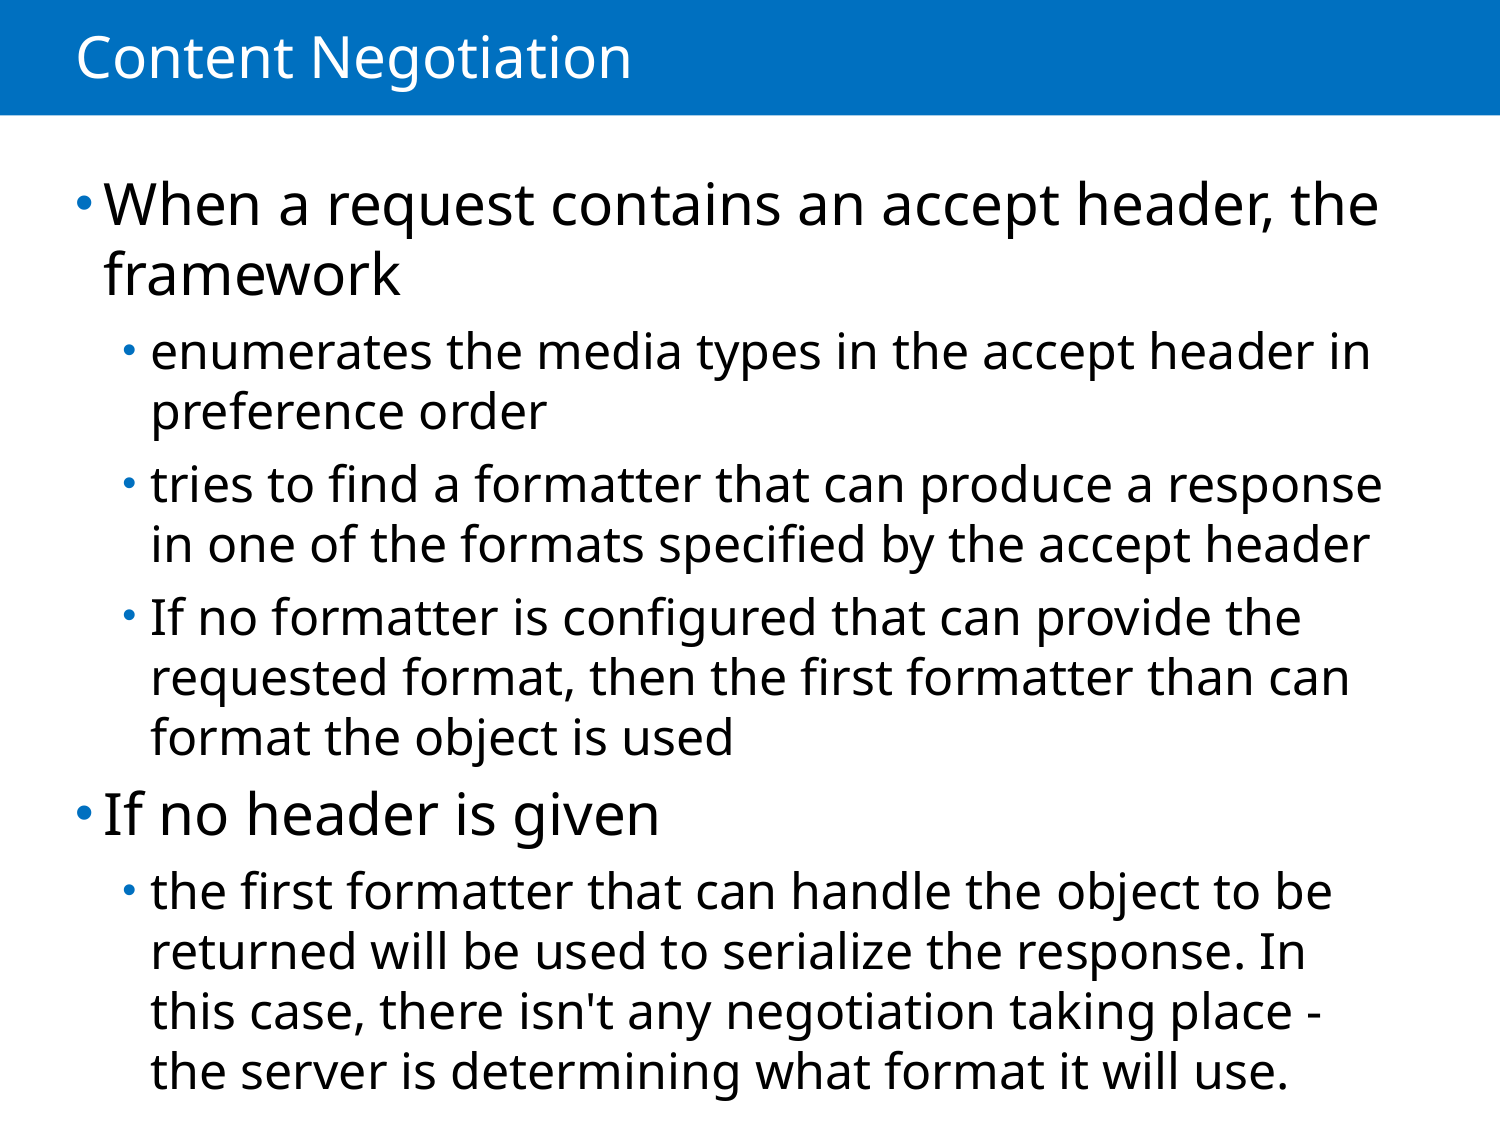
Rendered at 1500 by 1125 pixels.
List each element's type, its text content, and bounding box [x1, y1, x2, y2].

list When a request contains an accept header, the framework enumerates the media types in the accept header in preference order tries to find a formatter that can produce a response in one of the formats specified by the accept header If no formatter is configured that can provide the requested format, then the first formatter than can format the object is used If no header is given the first formatter that can handle the object to be returned will be used to serialize the response. In this case, there isn't any negotiation taking place - the server is determining what format it will use. [74, 167, 1408, 1013]
title Content Negotiation [75, 0, 1351, 122]
